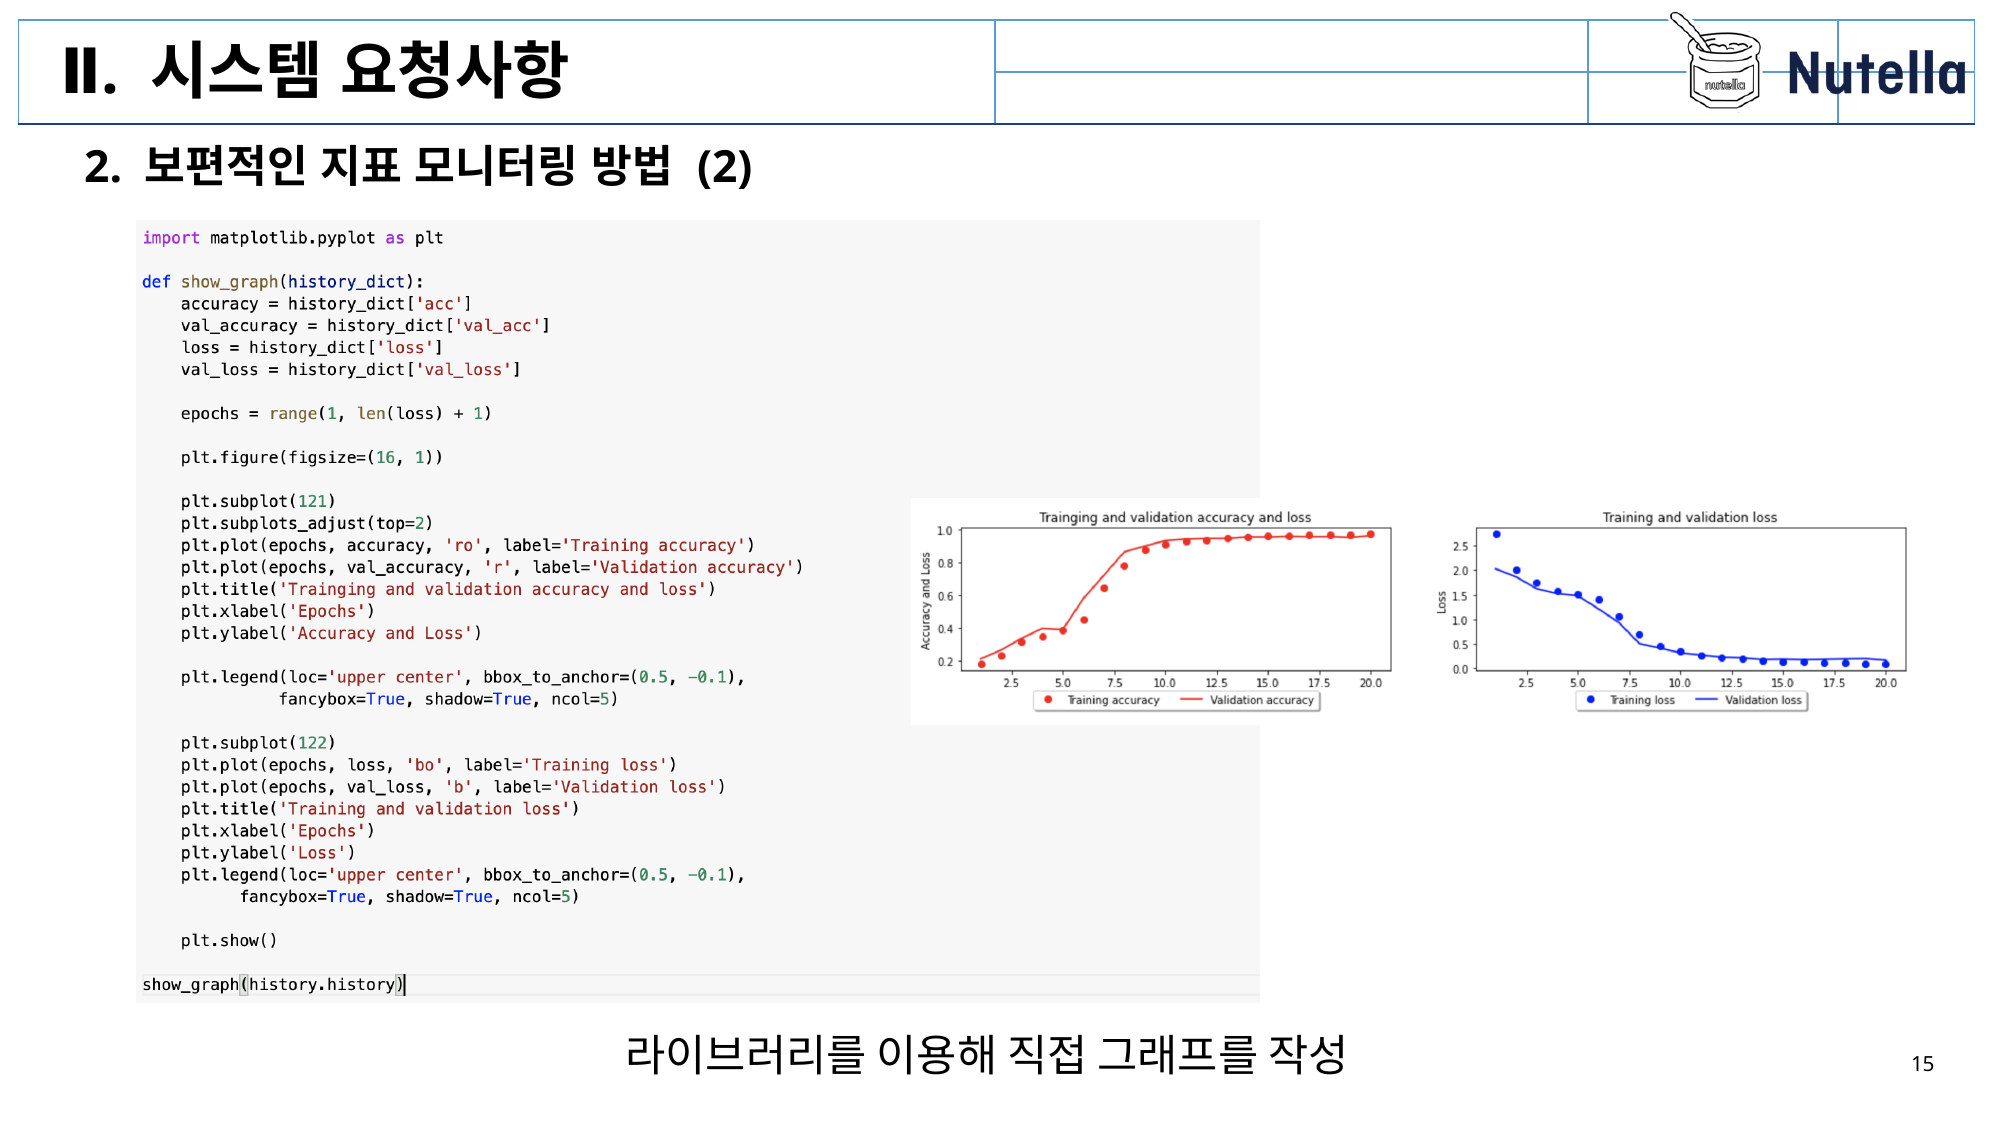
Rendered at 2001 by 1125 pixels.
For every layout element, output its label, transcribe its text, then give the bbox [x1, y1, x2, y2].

picture [135, 219, 1940, 1004]
text_box Ⅱ. 시스템 요청사항 [52, 31, 1025, 115]
picture [1667, 8, 1966, 113]
text_box 라이브러리를 이용해 직접 그래프를 작성 [617, 1019, 1601, 1088]
slide_number 15 [1902, 1042, 1945, 1084]
text_box 2. 보편적인 지표 모니터링 방법 (2) [76, 133, 1751, 204]
